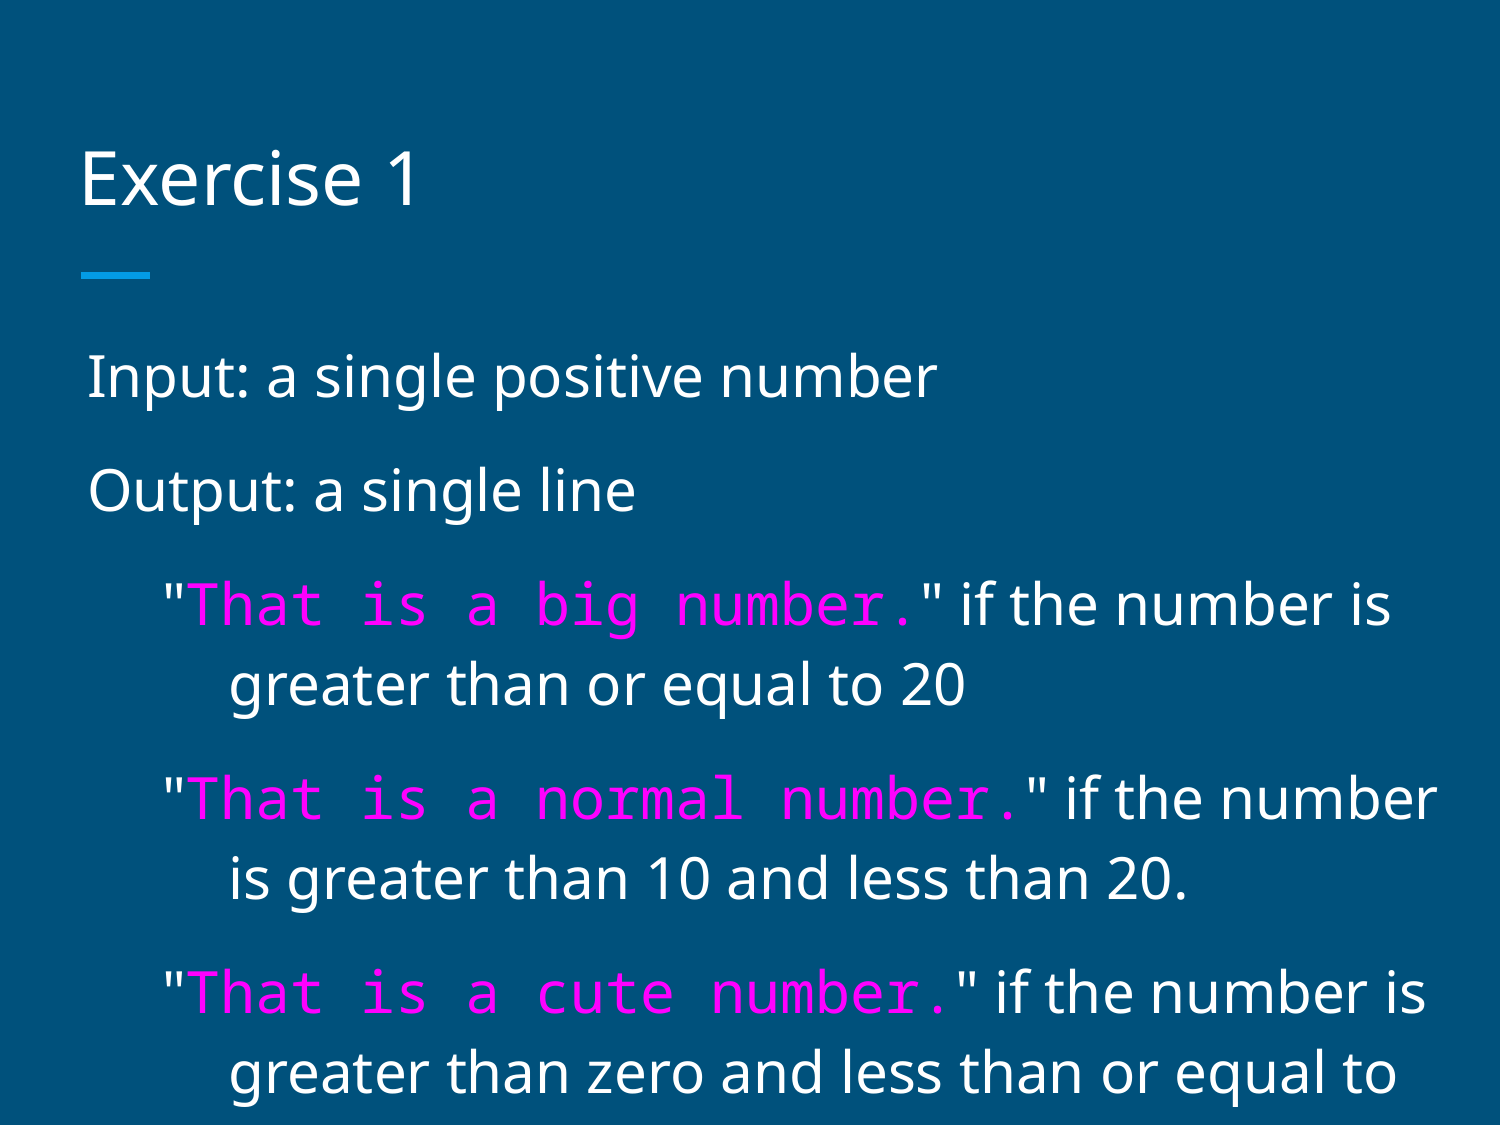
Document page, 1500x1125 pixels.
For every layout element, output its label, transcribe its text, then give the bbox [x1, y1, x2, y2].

title Exercise 1 [63, 100, 1437, 251]
list Input: a single positive number Output: a single line "That is a big number." if the number is greater than or equal to 20 "That is a normal number." if the number is greater than 10 and less than 20. "That is a cute number." if the number is greater than zero and less than or equal to 10. [63, 313, 1480, 1106]
